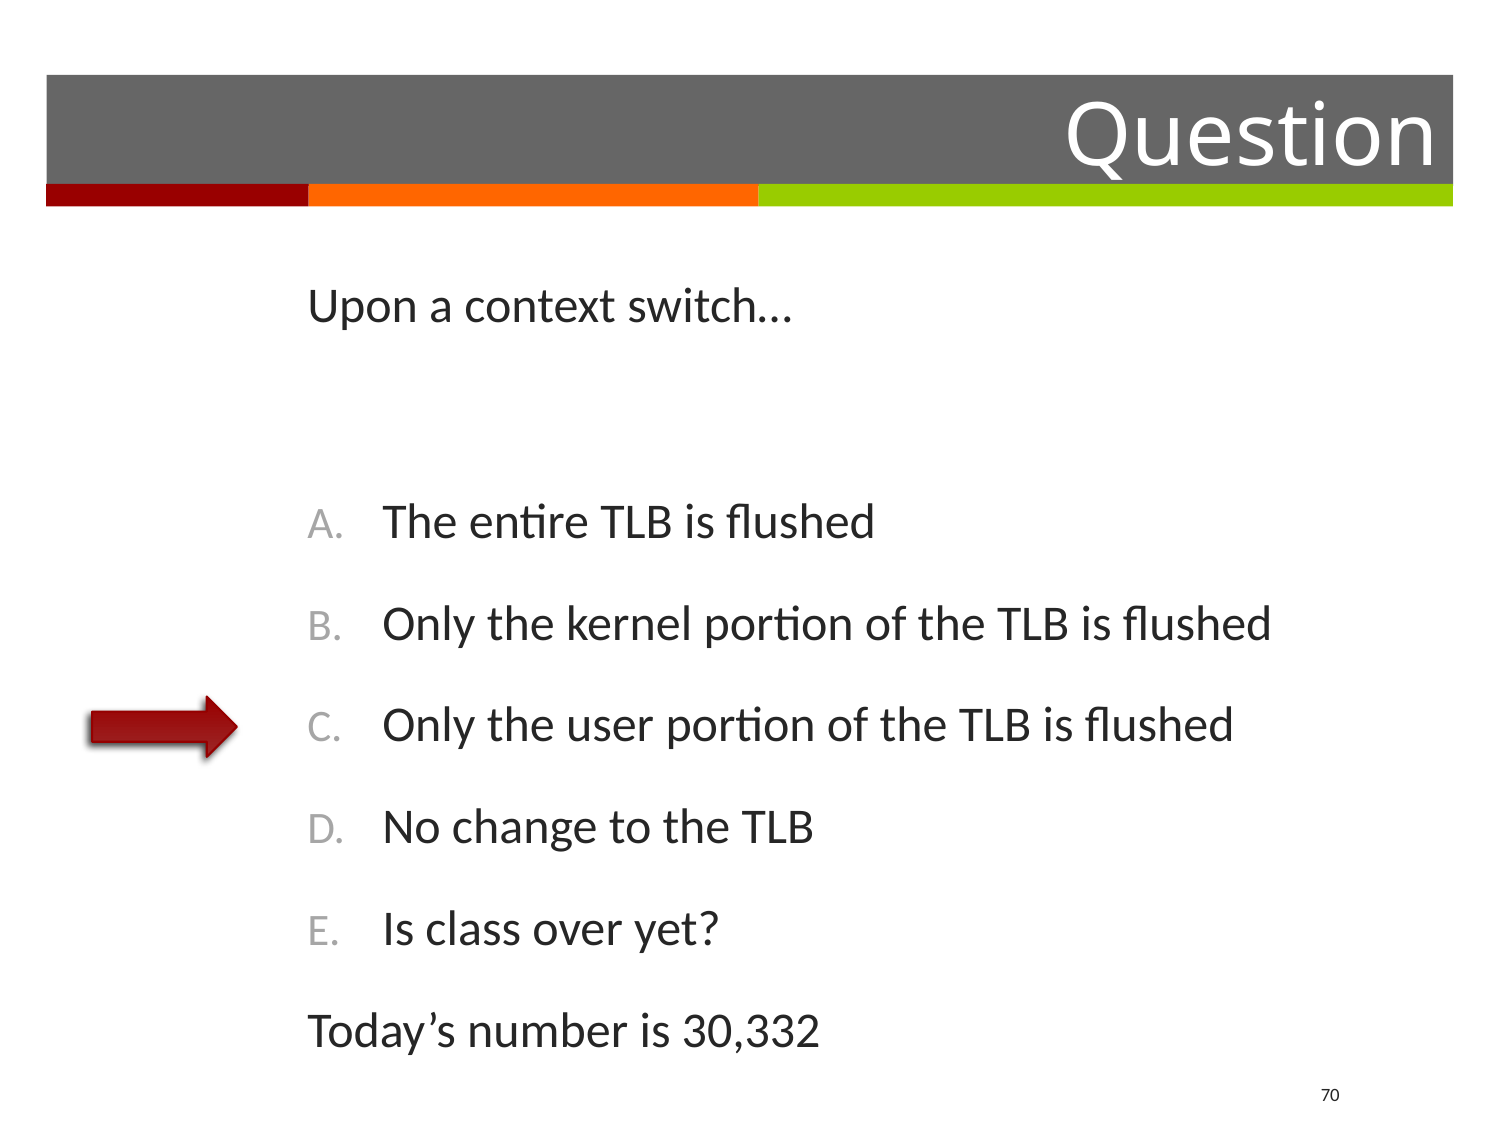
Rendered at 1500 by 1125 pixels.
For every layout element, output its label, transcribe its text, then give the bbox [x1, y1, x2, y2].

list The entire TLB is flushed Only the kernel portion of the TLB is flushed Only the user portion of the TLB is flushed No change to the TLB Is class over yet? Today’s number is 30,332 [292, 481, 1377, 1075]
text_box [91, 695, 238, 758]
list Upon a context switch… [292, 265, 1372, 463]
list 70 [1268, 1074, 1355, 1125]
